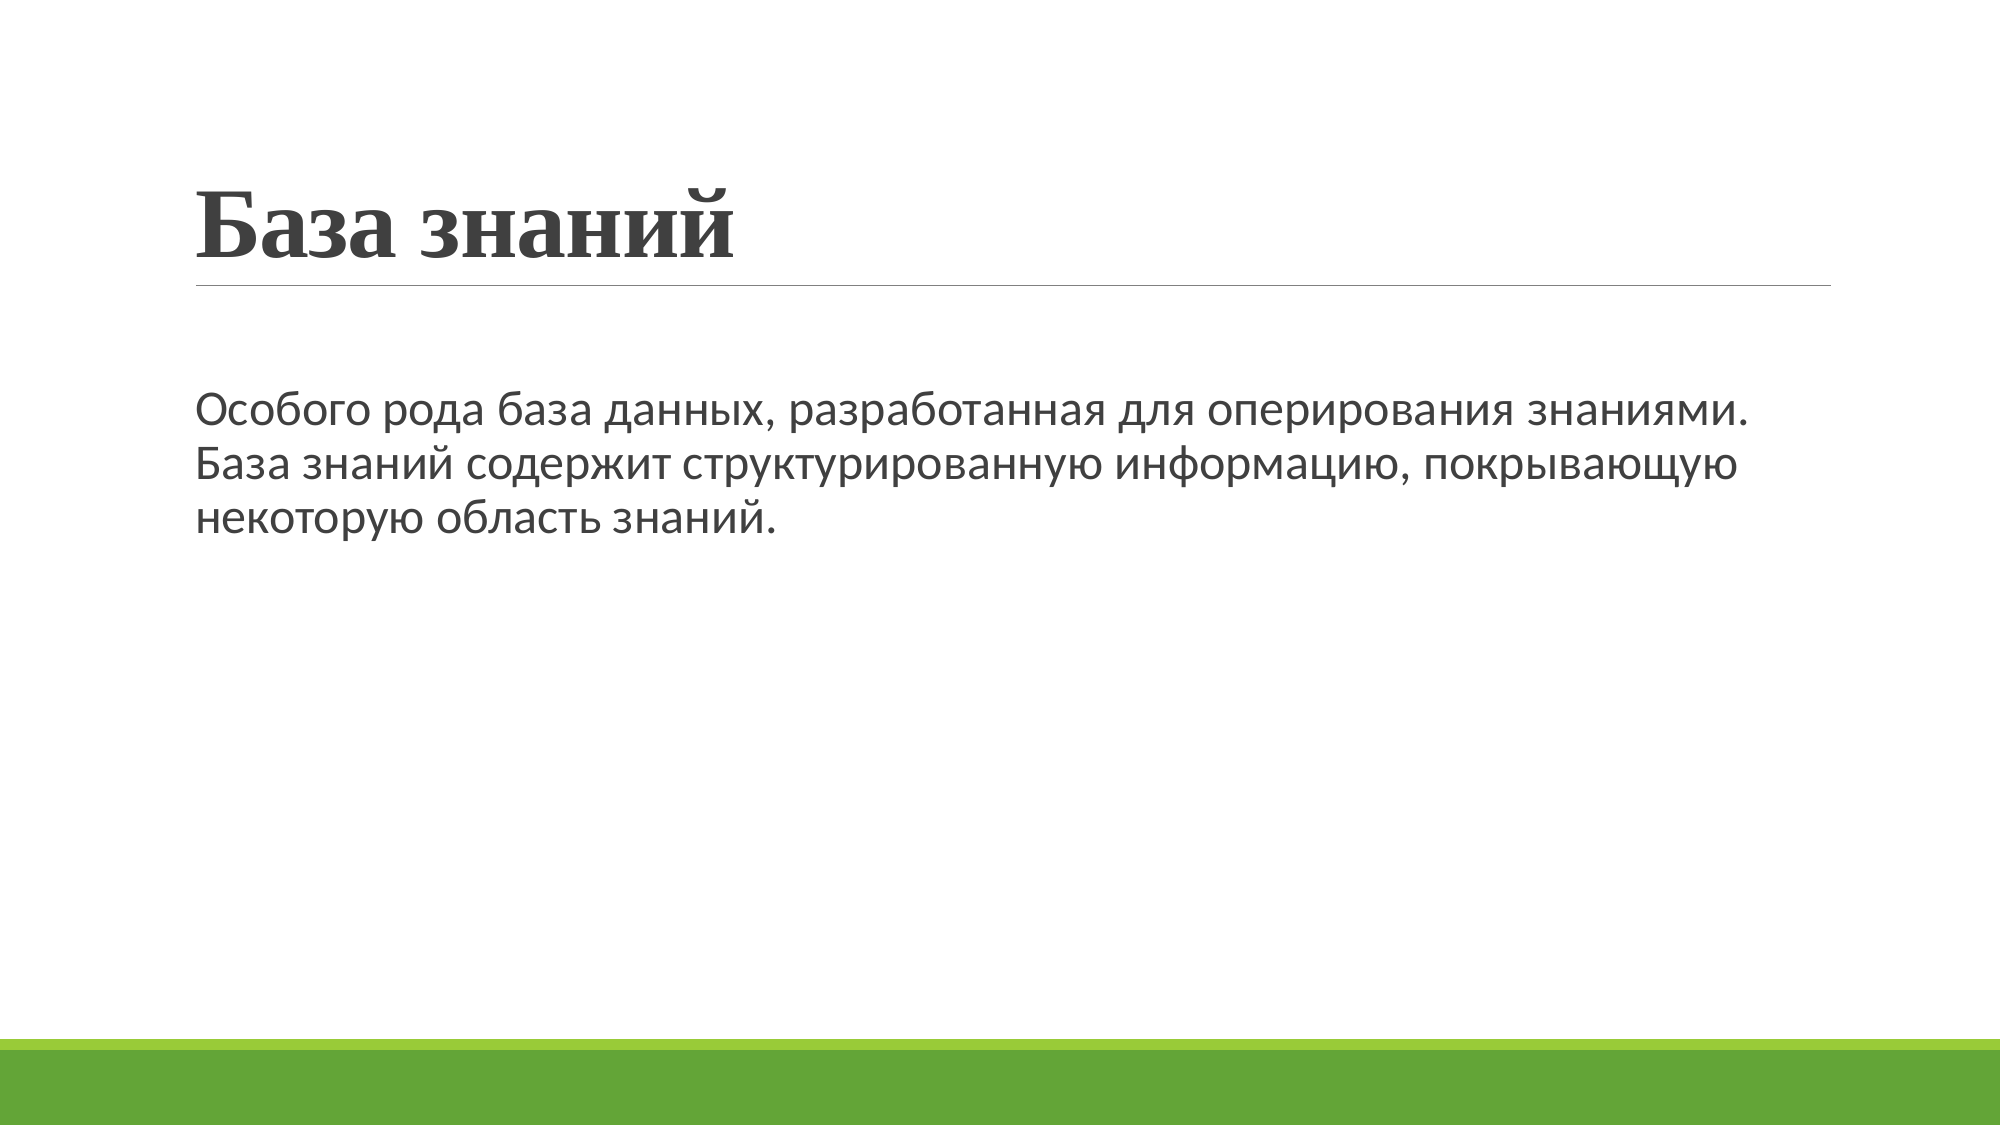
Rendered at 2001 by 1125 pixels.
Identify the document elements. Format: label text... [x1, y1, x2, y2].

list Особого рода база данных, разработанная для оперирования знаниями. База знаний содержит структурированную информацию, покрывающую некоторую область знаний. [180, 375, 1830, 963]
title База знаний [180, 47, 1830, 285]
